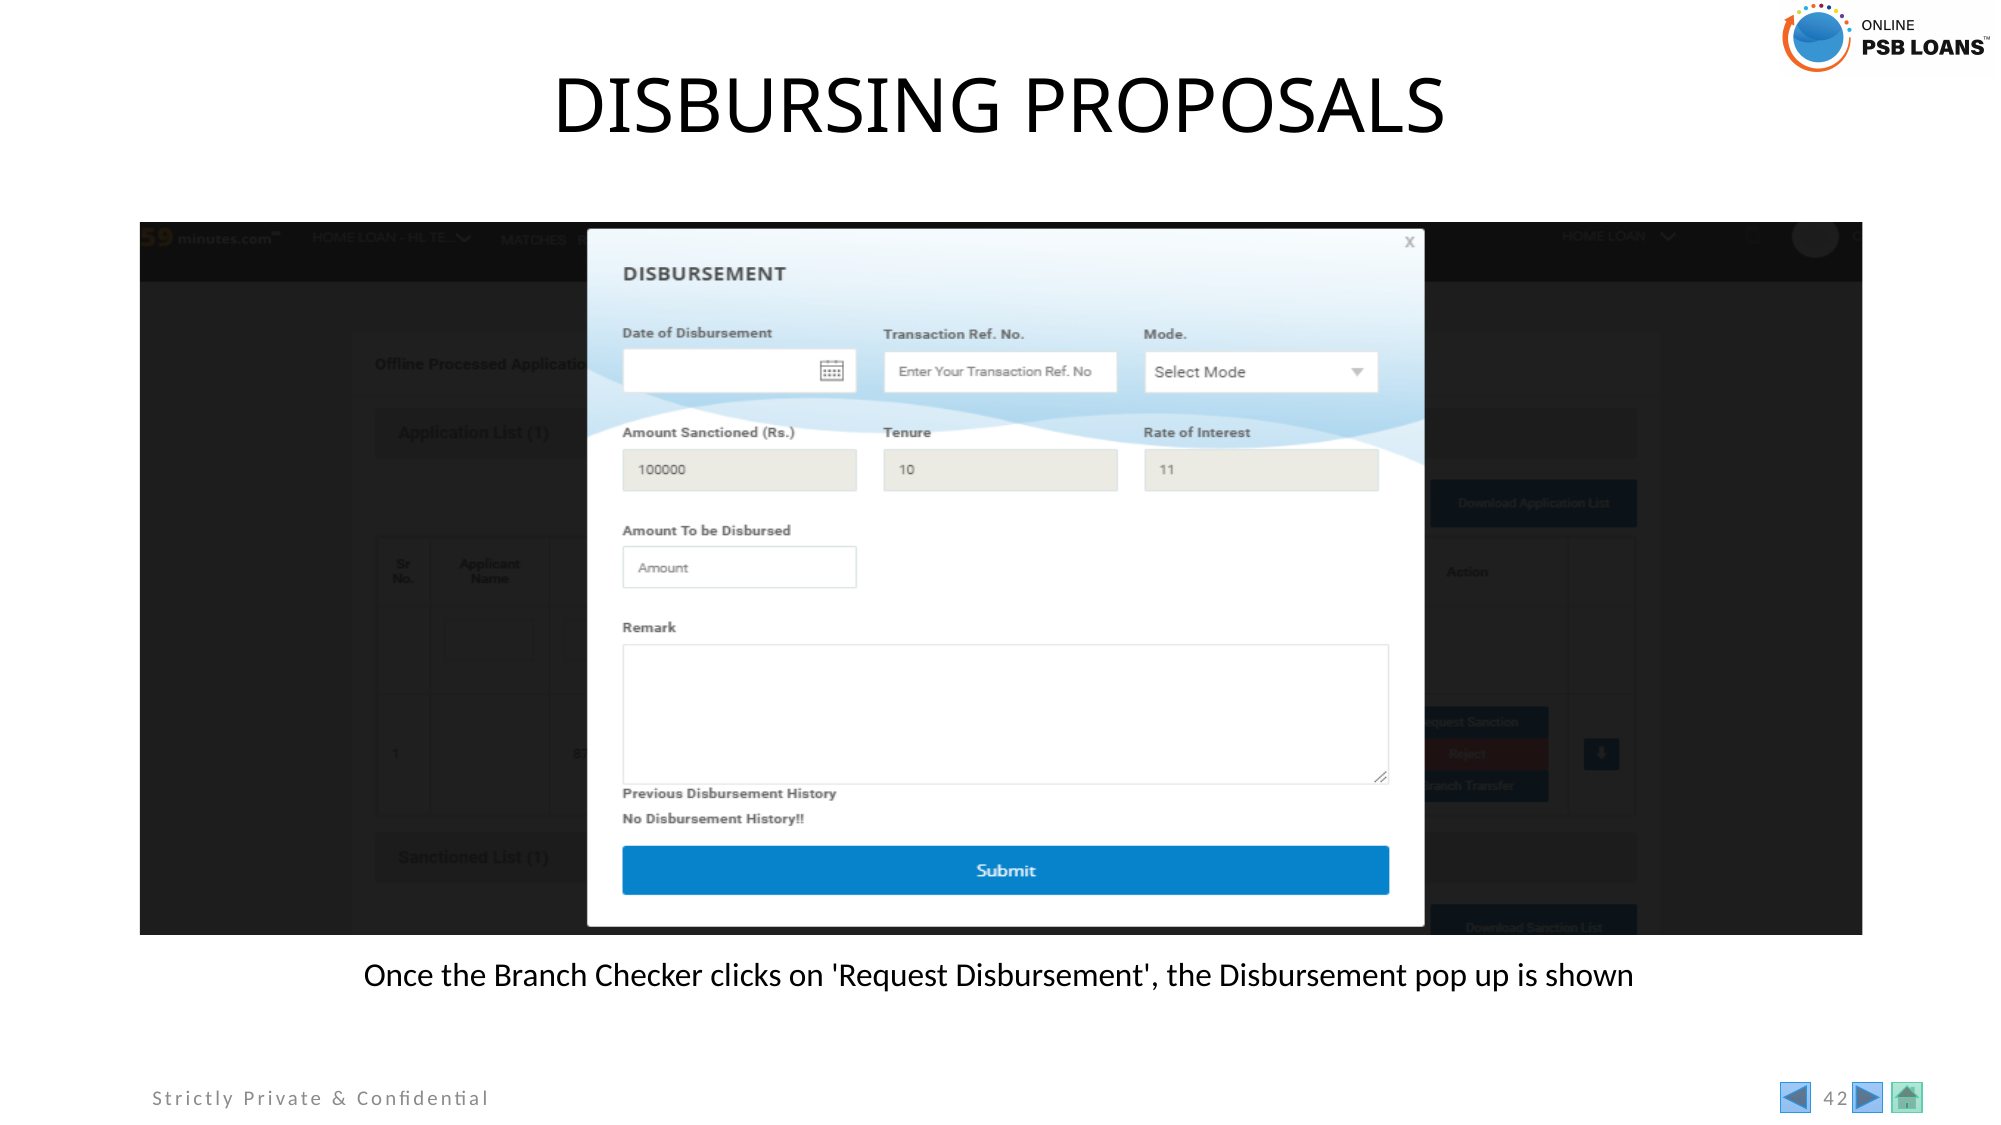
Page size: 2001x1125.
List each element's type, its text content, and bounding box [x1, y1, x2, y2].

title Disbursing Proposals [137, 0, 1863, 217]
text_box [1891, 1082, 1923, 1113]
picture [1863, 0, 1995, 77]
text_box [1852, 1082, 1883, 1113]
footer Strictly Private & Confidential [137, 1067, 663, 1125]
slide_number 42 [1412, 1067, 1863, 1125]
text_box [1780, 1082, 1811, 1113]
list Once the Branch Checker clicks on 'Request Disbursement', the Disbursement pop up is shown [137, 934, 1863, 1017]
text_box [139, 222, 1863, 935]
